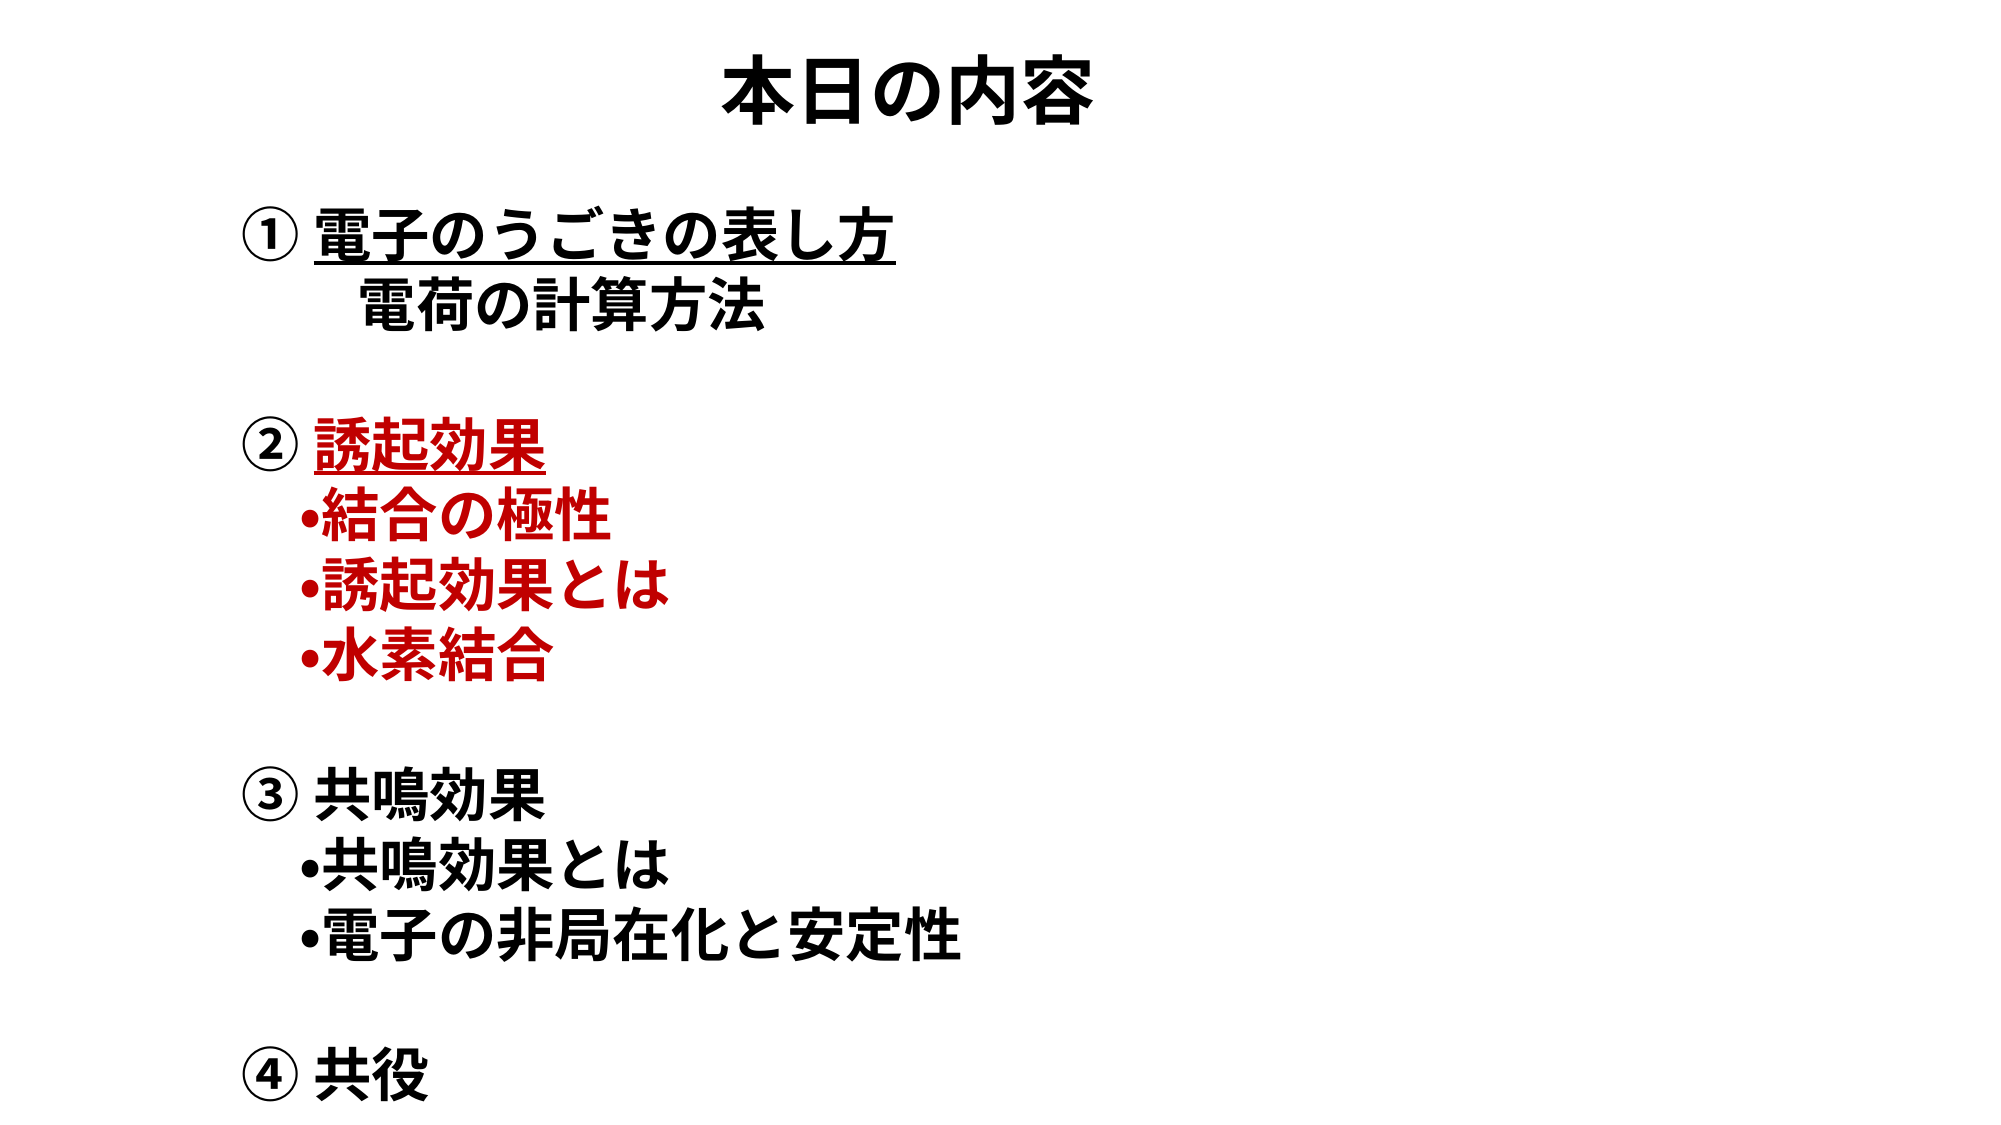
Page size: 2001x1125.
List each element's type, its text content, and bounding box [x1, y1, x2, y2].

text_box 本日の内容 [705, 36, 1111, 142]
text_box ①電子のうごきの表し方 電荷の計算方法 ②誘起効果 ・結合の極性 ・誘起効果とは ・水素結合 ③共鳴効果 ・共鳴効果とは ・電子の非局在化と安定性 ④共役 [226, 190, 978, 1116]
